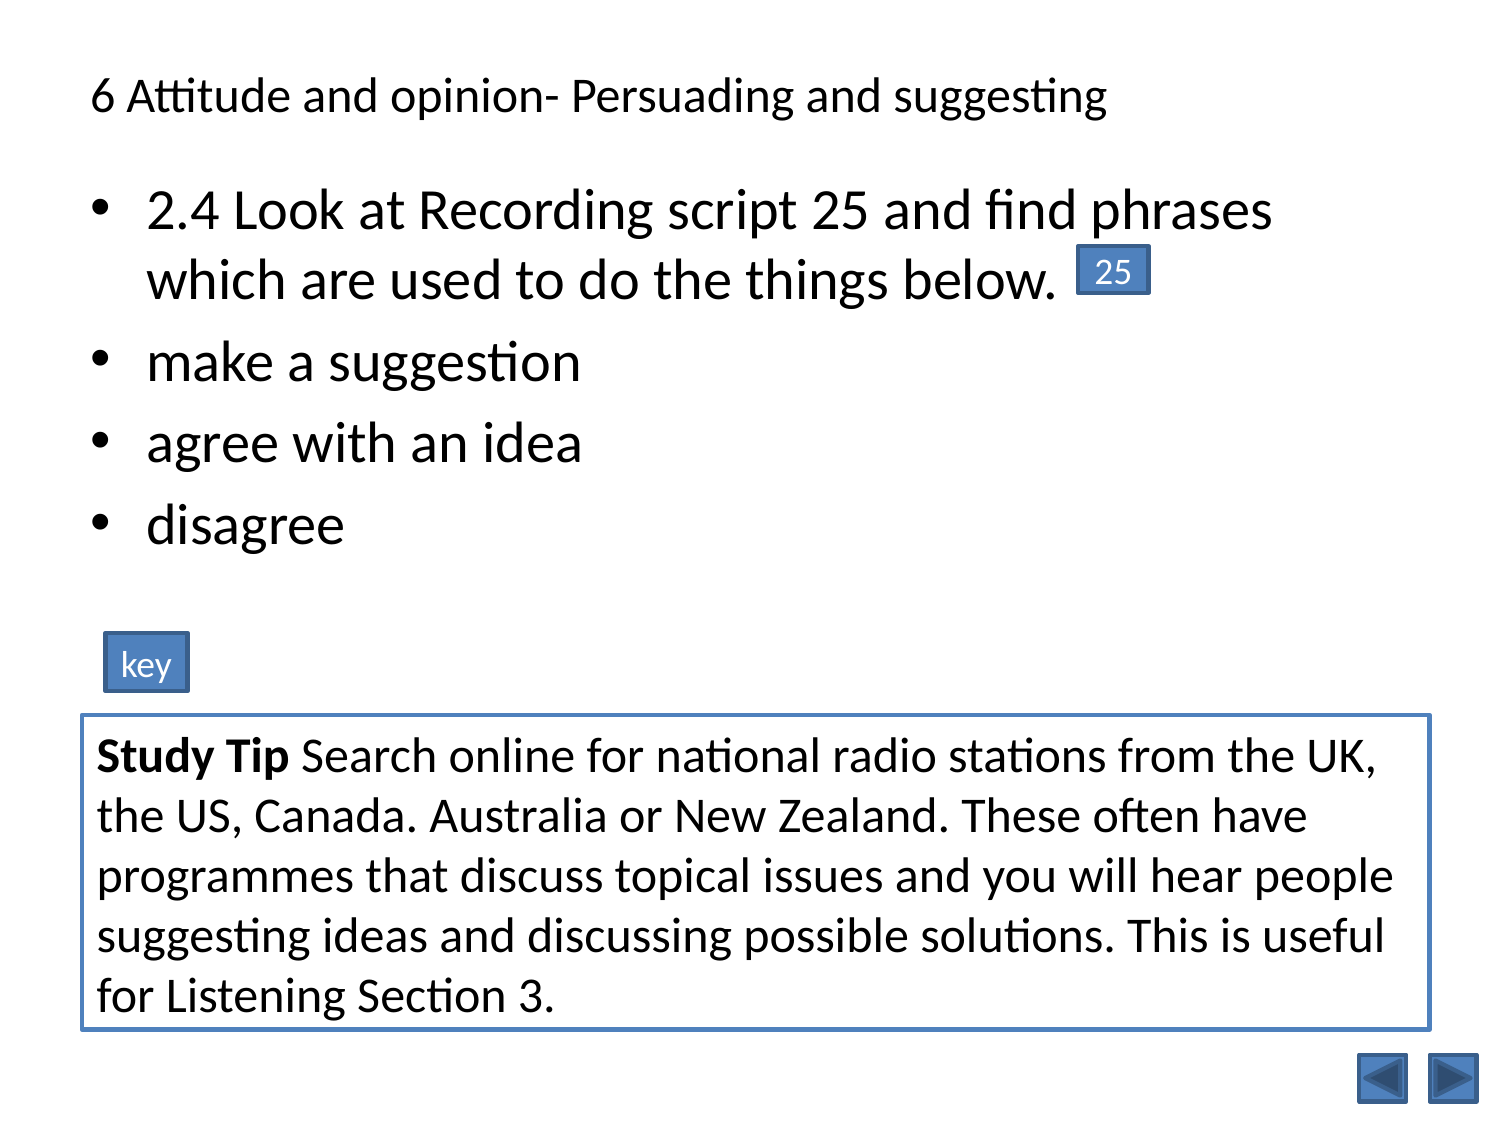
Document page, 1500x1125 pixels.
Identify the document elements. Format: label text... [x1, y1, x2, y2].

title 6 Attitude and opinion- Persuading and suggesting [75, 45, 1425, 141]
list 2.4 Look at Recording script 25 and find phrases which are used to do the things below. make a suggestion agree with an idea disagree [75, 164, 1425, 586]
text_box [1428, 1053, 1479, 1104]
text_box 25 [1076, 244, 1151, 295]
text_box key [103, 631, 190, 693]
text_box [1357, 1053, 1408, 1104]
text_box Study Tip Search online for national radio stations from the UK, the US, Canada. Australia or New Zealand. These often have programmes that discuss topical issues and you will hear people suggesting ideas and discussing possible solutions. This is useful for Listening Section 3. [80, 713, 1432, 1032]
